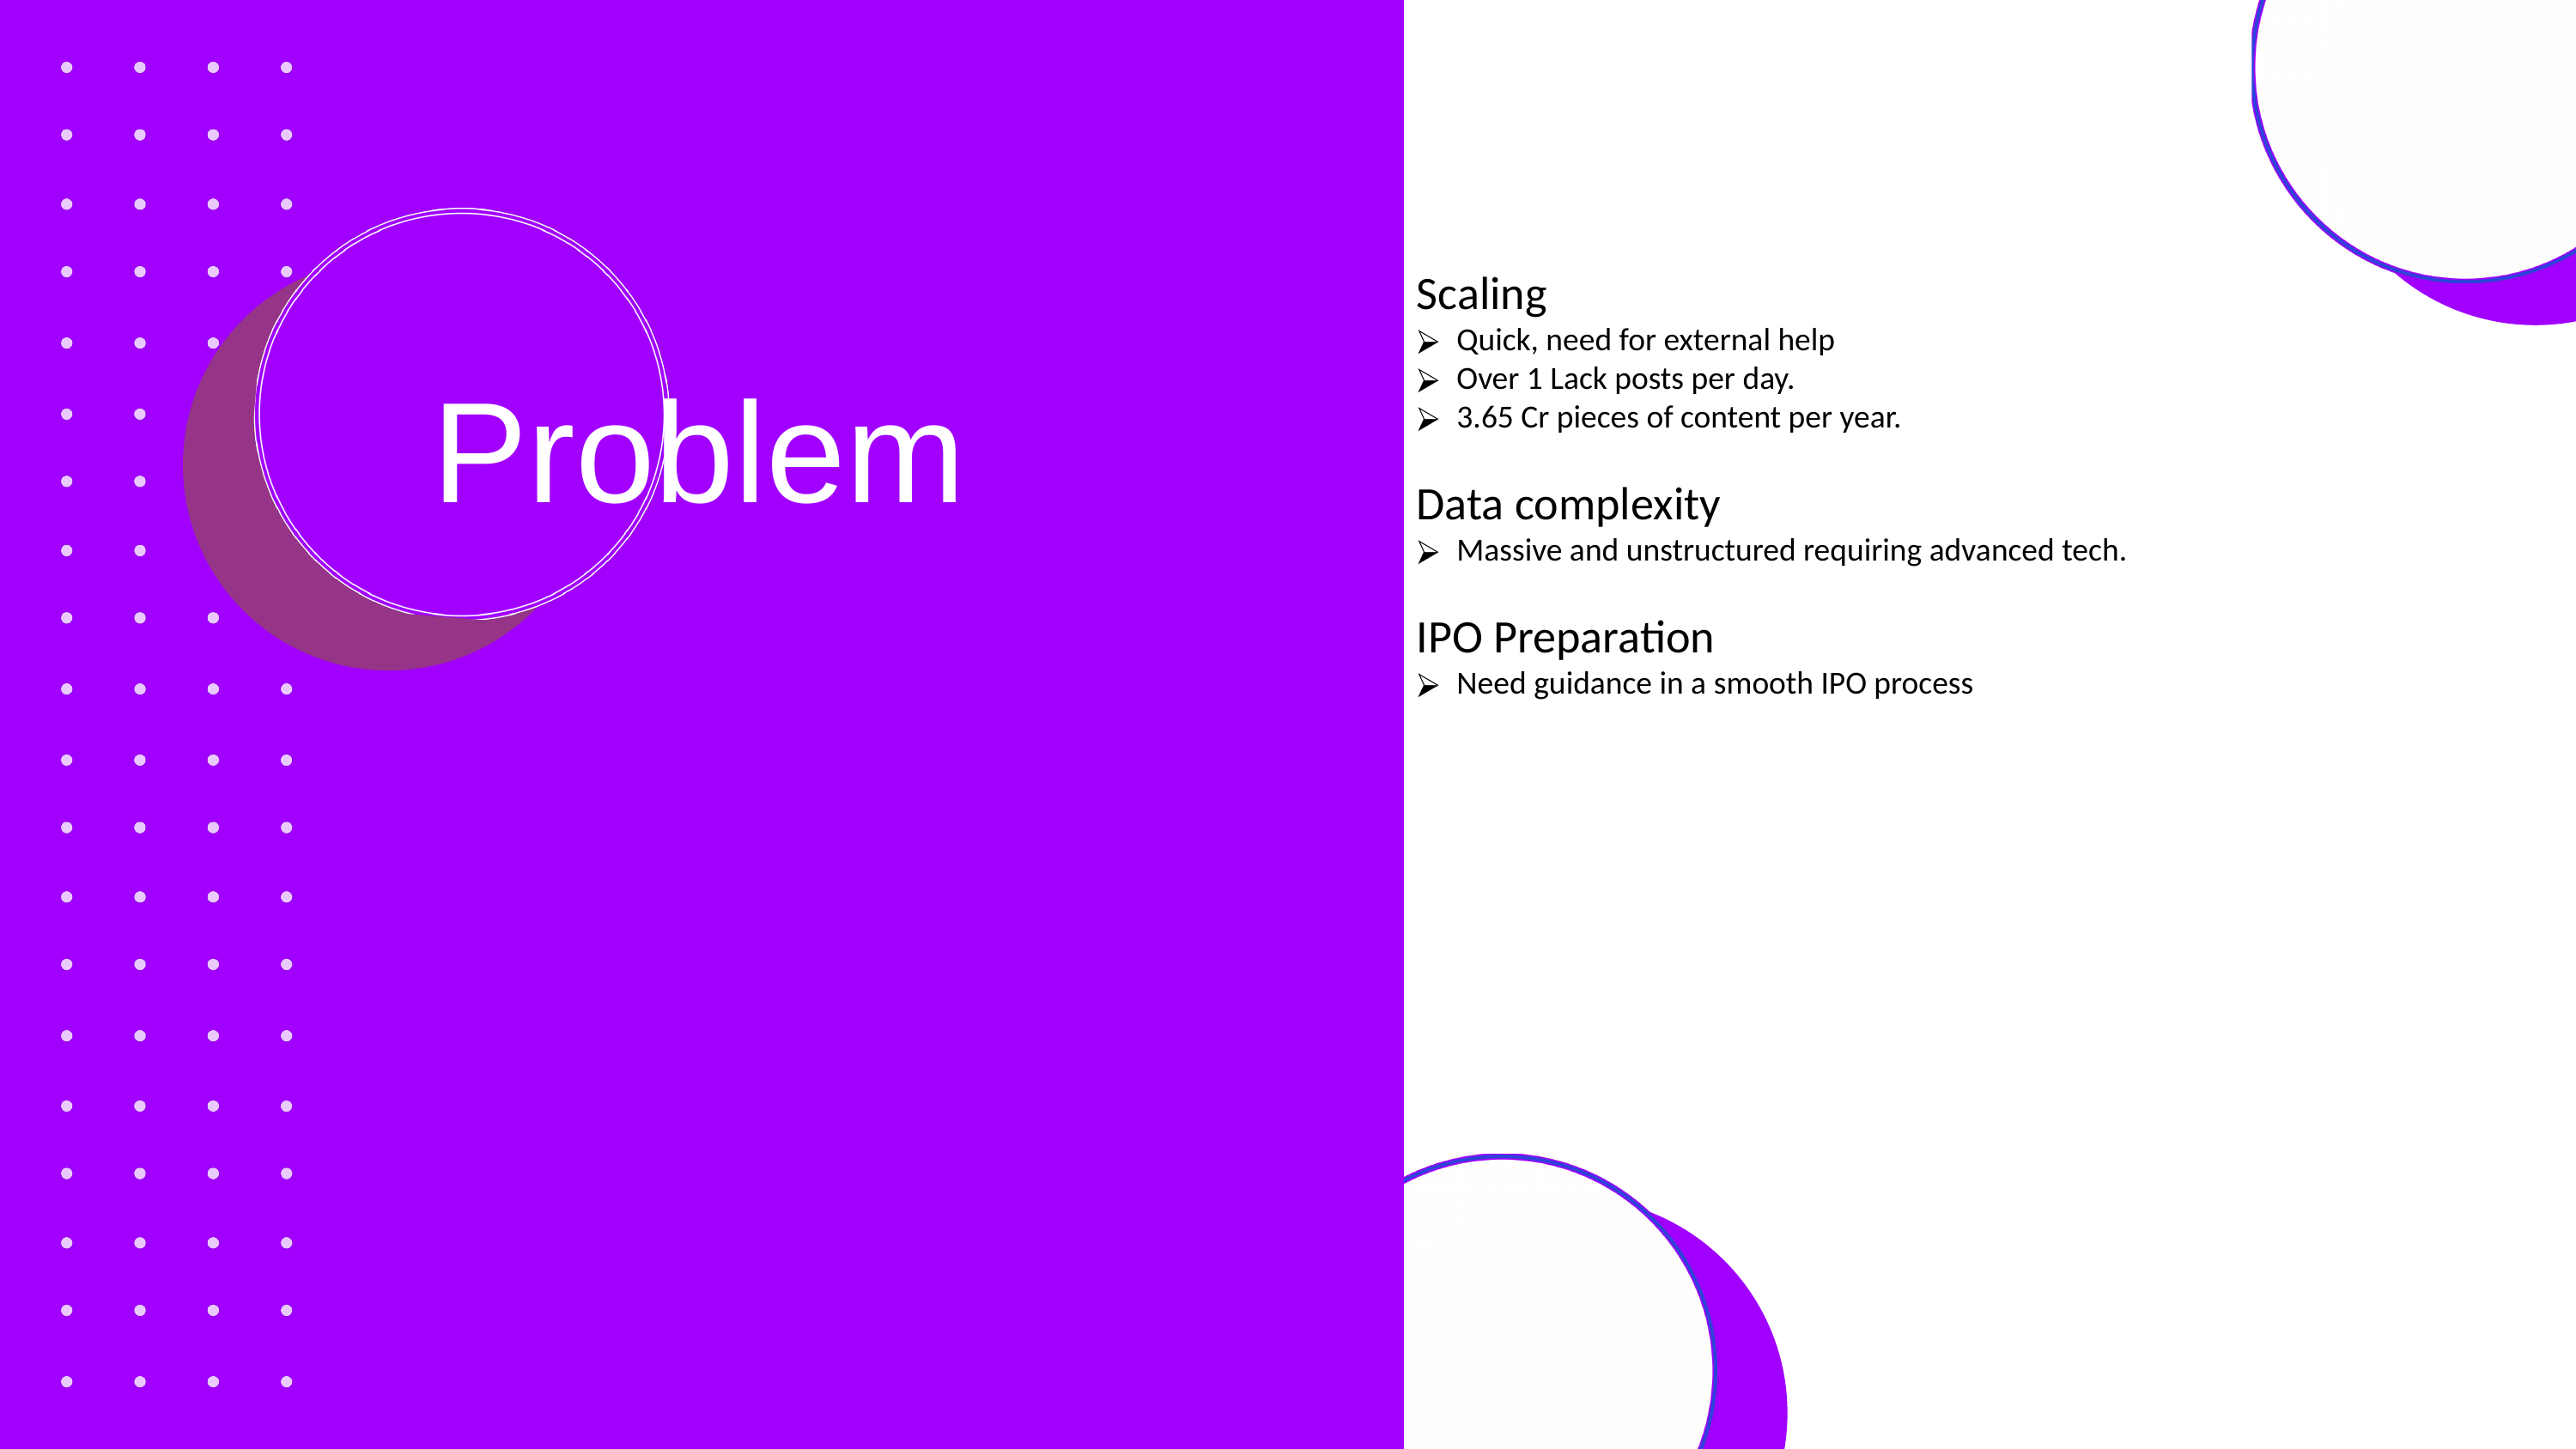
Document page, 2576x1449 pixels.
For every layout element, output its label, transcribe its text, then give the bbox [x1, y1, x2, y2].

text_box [182, 189, 684, 671]
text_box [1287, 1154, 1788, 1449]
text_box [0, 0, 1404, 1449]
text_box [0, 57, 297, 1392]
text_box Problem [689, 324, 1248, 531]
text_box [2251, 0, 2576, 325]
text_box Scaling Quick, need for external help Over 1 Lack posts per day. 3.65 Cr pieces of content per year. Data complexity Massive and unstructured requiring advanced tech. IPO Preparation Need guidance in a smooth IPO process [1403, 256, 2470, 746]
